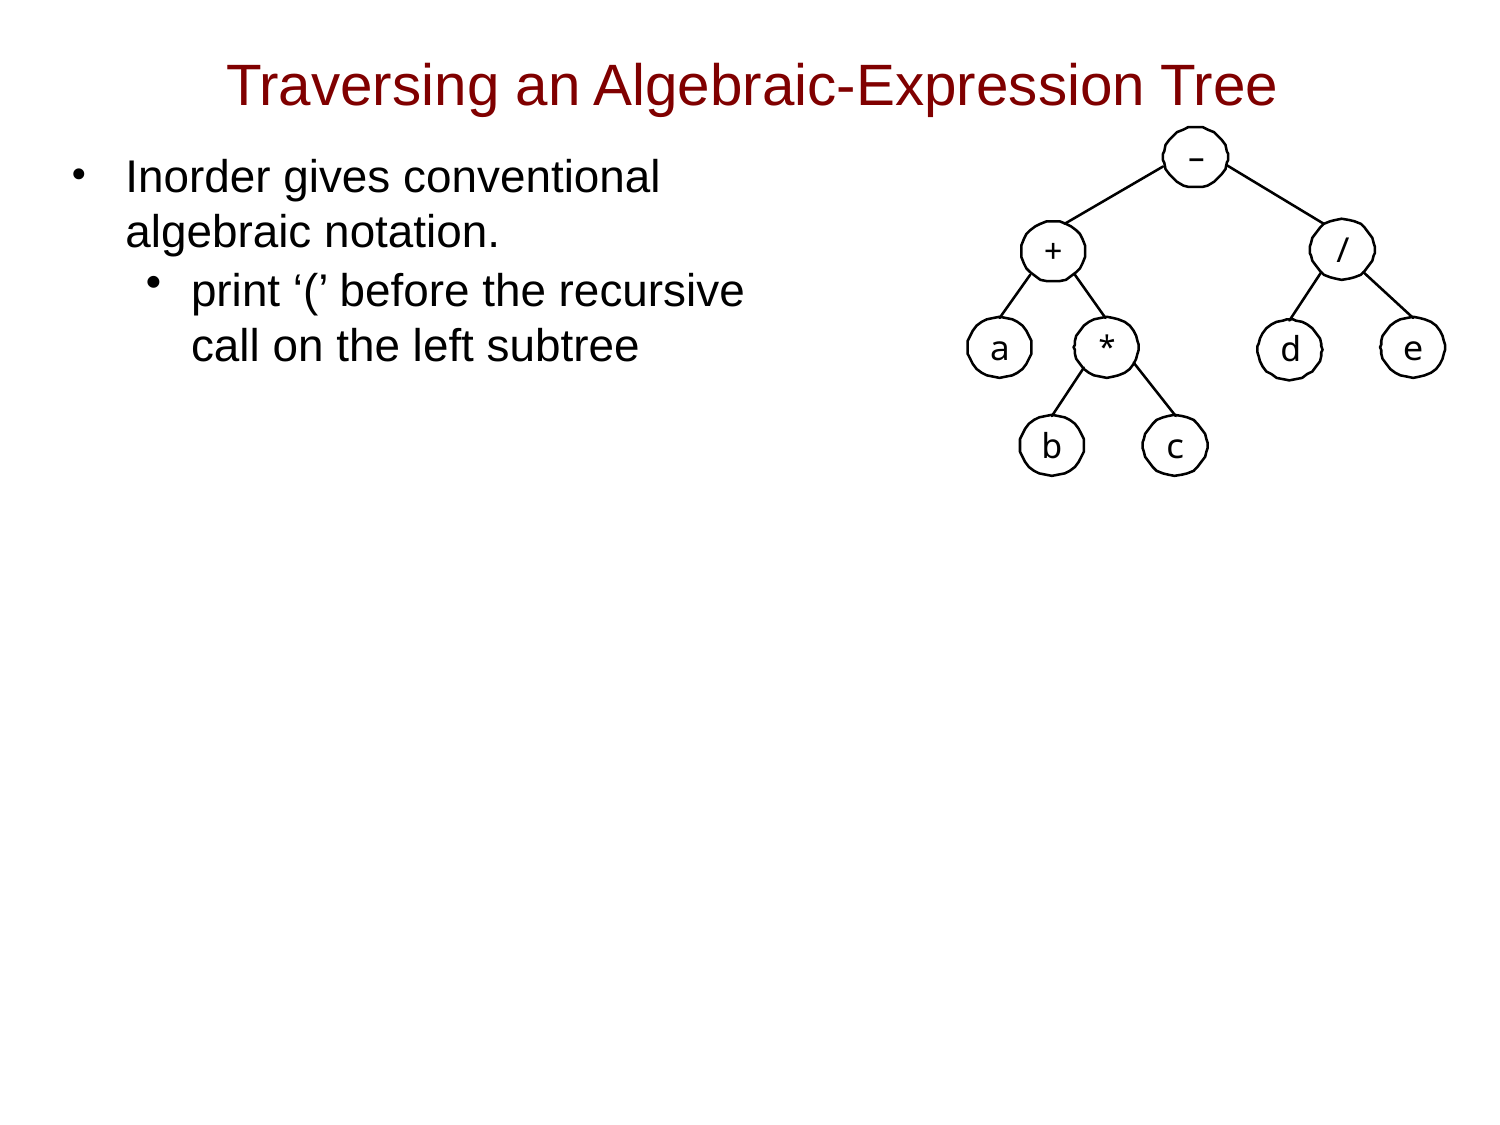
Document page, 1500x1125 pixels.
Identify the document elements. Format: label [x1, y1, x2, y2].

list [55, 138, 1448, 1060]
picture [966, 125, 1451, 482]
title [64, 12, 1442, 138]
